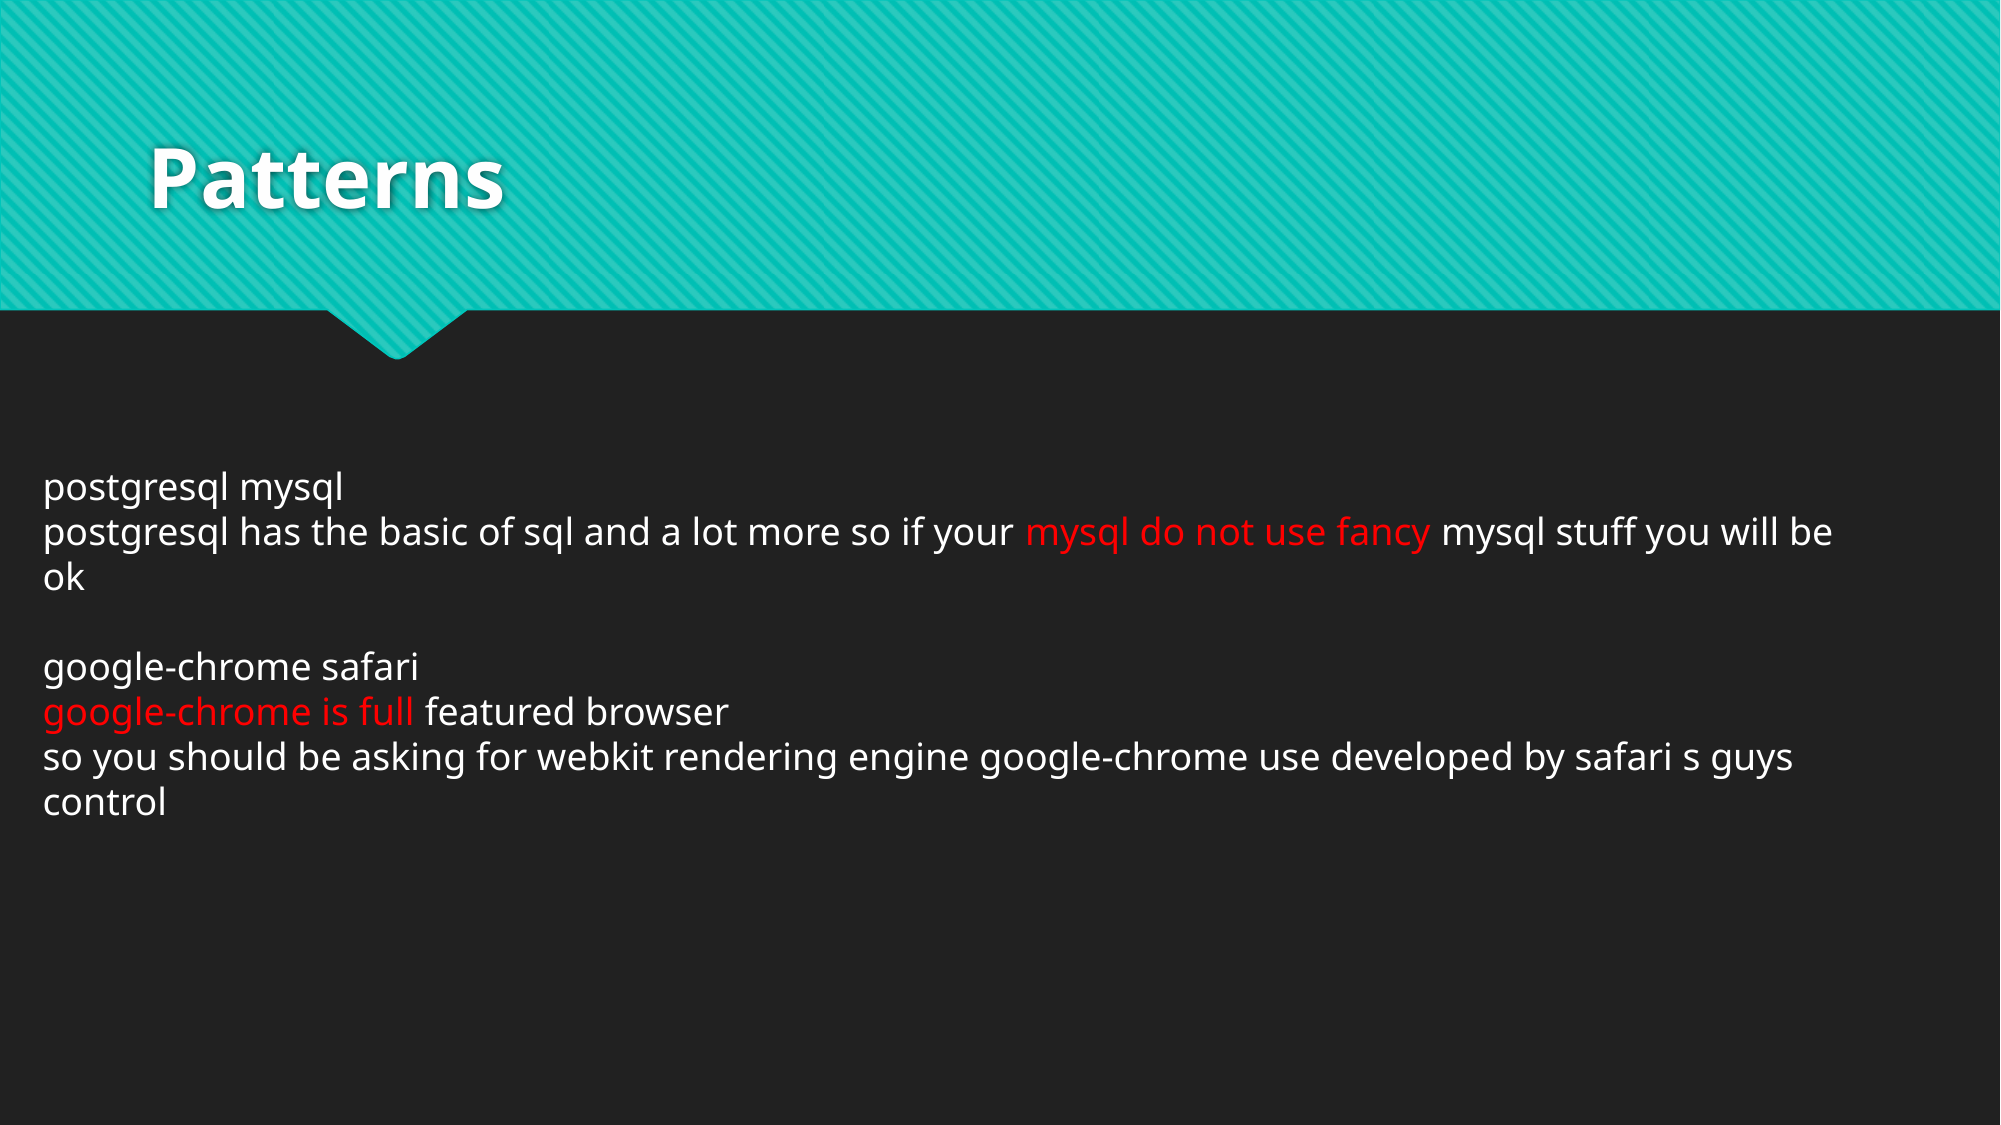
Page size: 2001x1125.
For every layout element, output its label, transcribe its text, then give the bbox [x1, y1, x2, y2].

title Patterns [132, 73, 1868, 233]
text_box postgresql mysql postgresql has the basic of sql and a lot more so if your mysql do not use fancy mysql stuff you will be ok google-chrome safari google-chrome is full featured browser so you should be asking for webkit rendering engine google-chrome use developed by safari s guys control [27, 455, 1895, 831]
